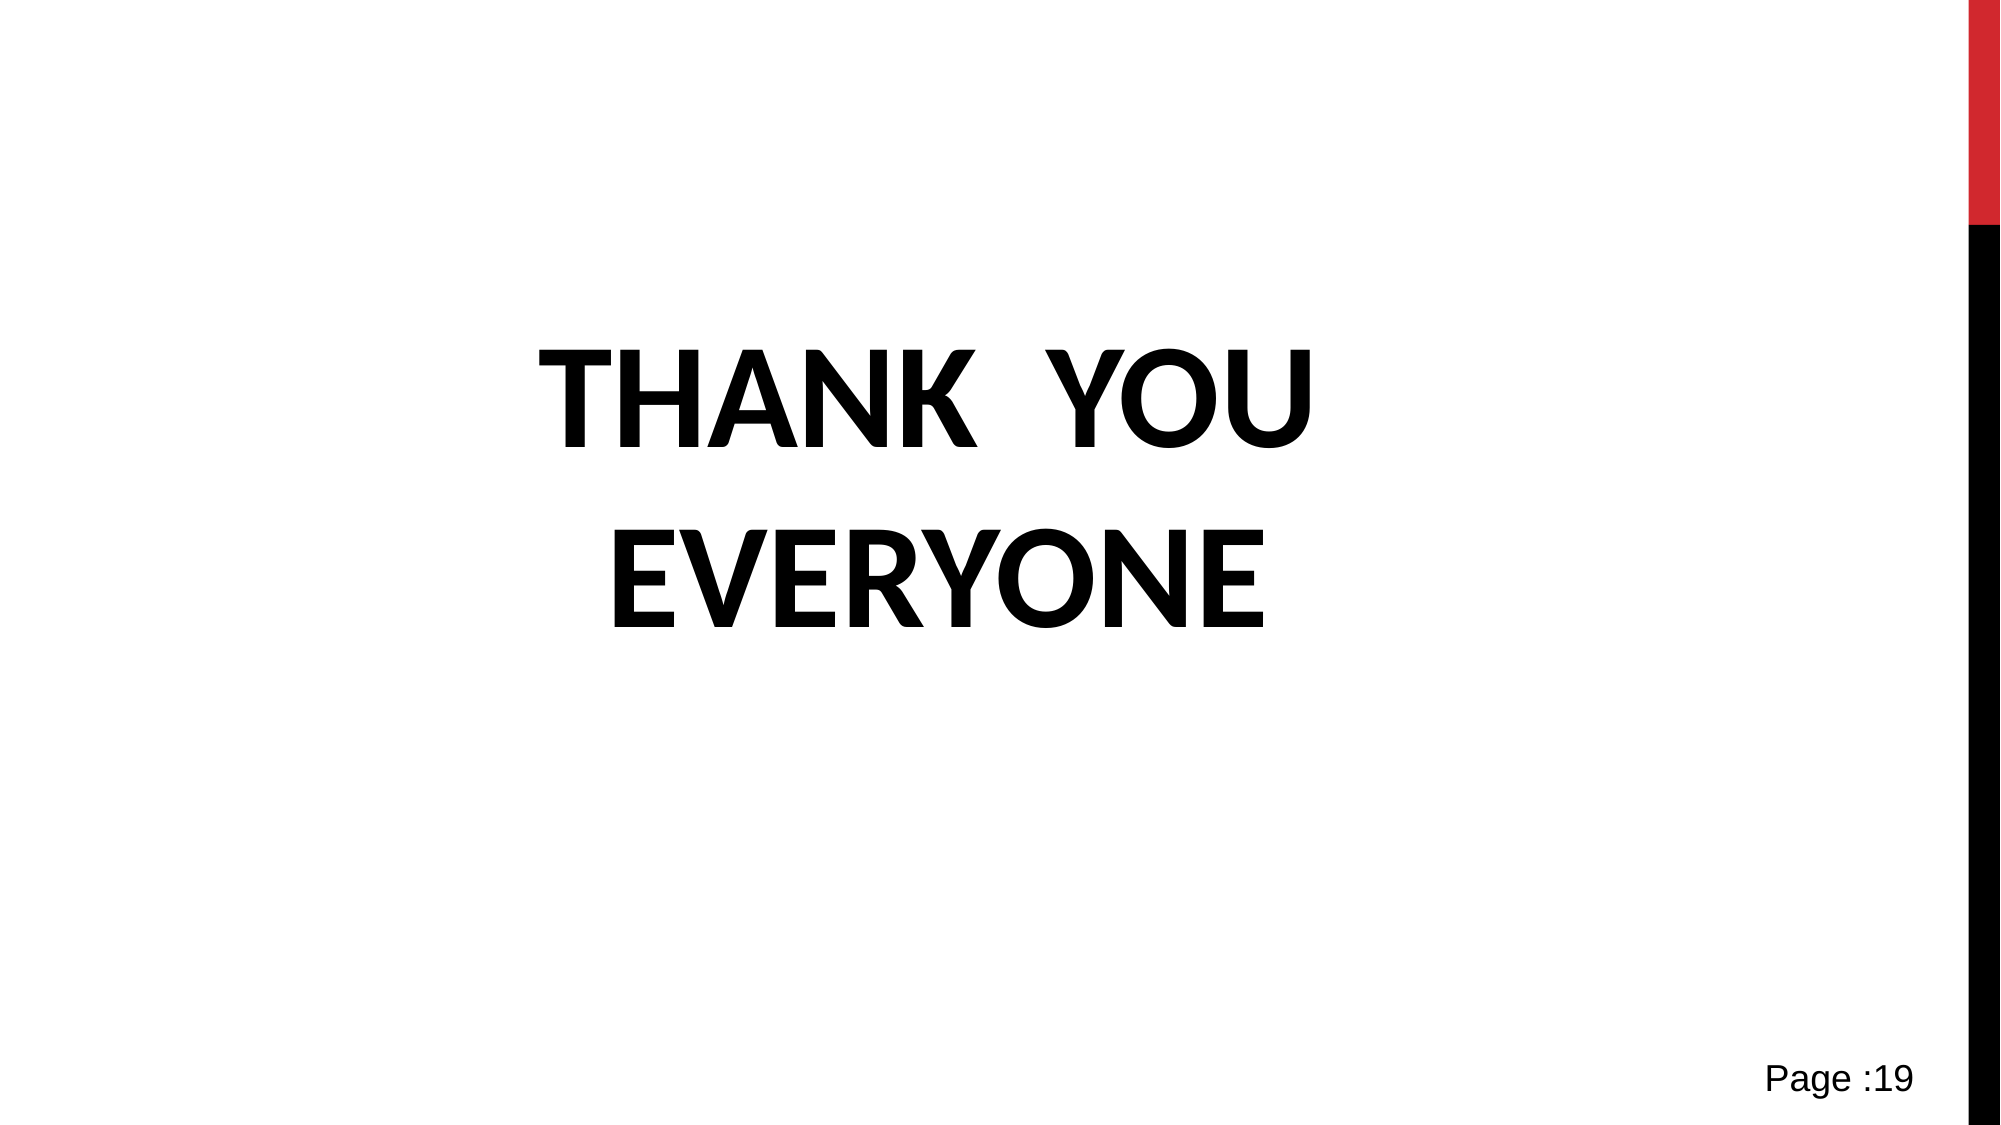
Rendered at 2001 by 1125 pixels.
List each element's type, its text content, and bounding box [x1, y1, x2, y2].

text_box Page :19 [1749, 1046, 1949, 1106]
text_box THANK YOU EVERYONE [523, 289, 1511, 665]
